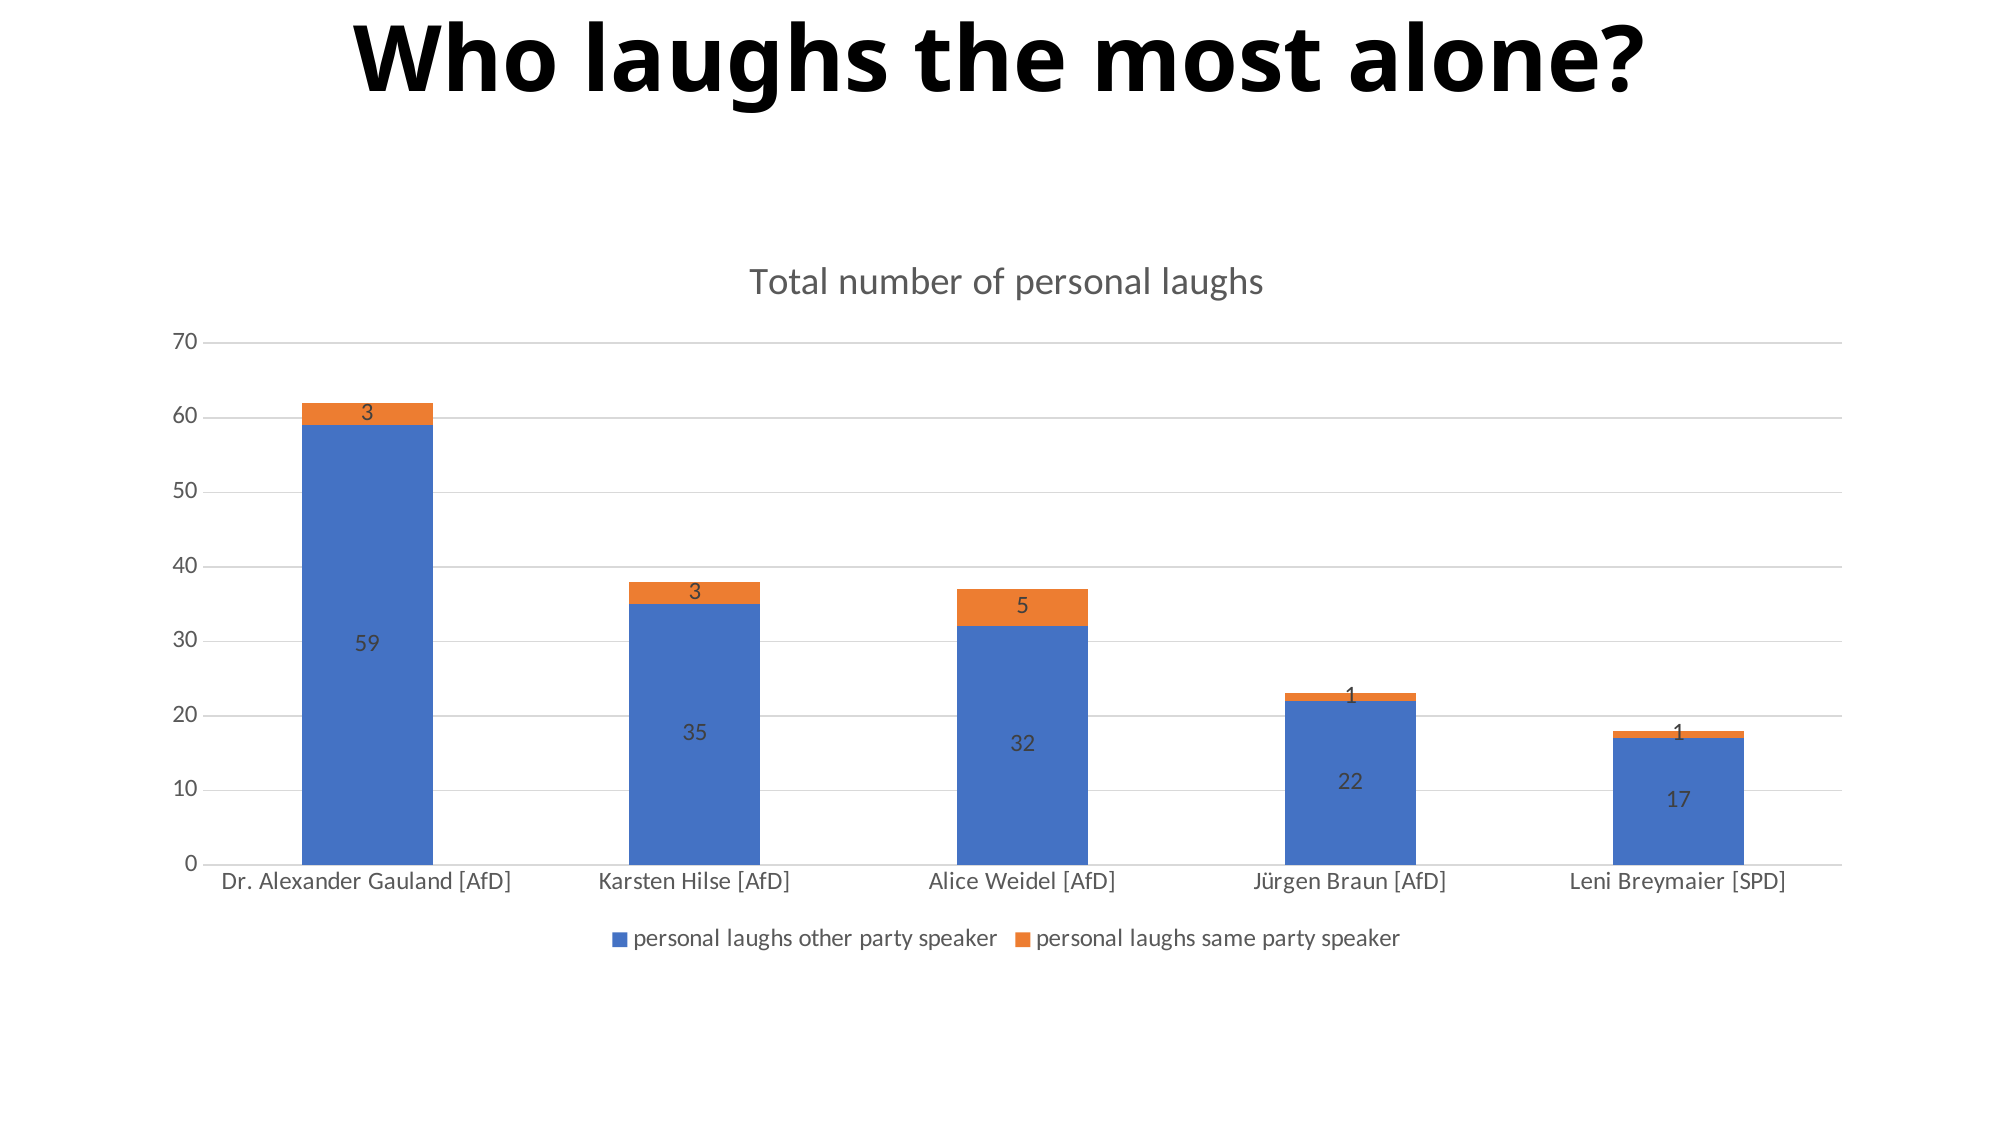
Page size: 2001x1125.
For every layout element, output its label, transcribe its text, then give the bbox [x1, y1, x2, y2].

title Who laughs the most alone? [0, 2, 2000, 121]
chart [137, 231, 1878, 959]
